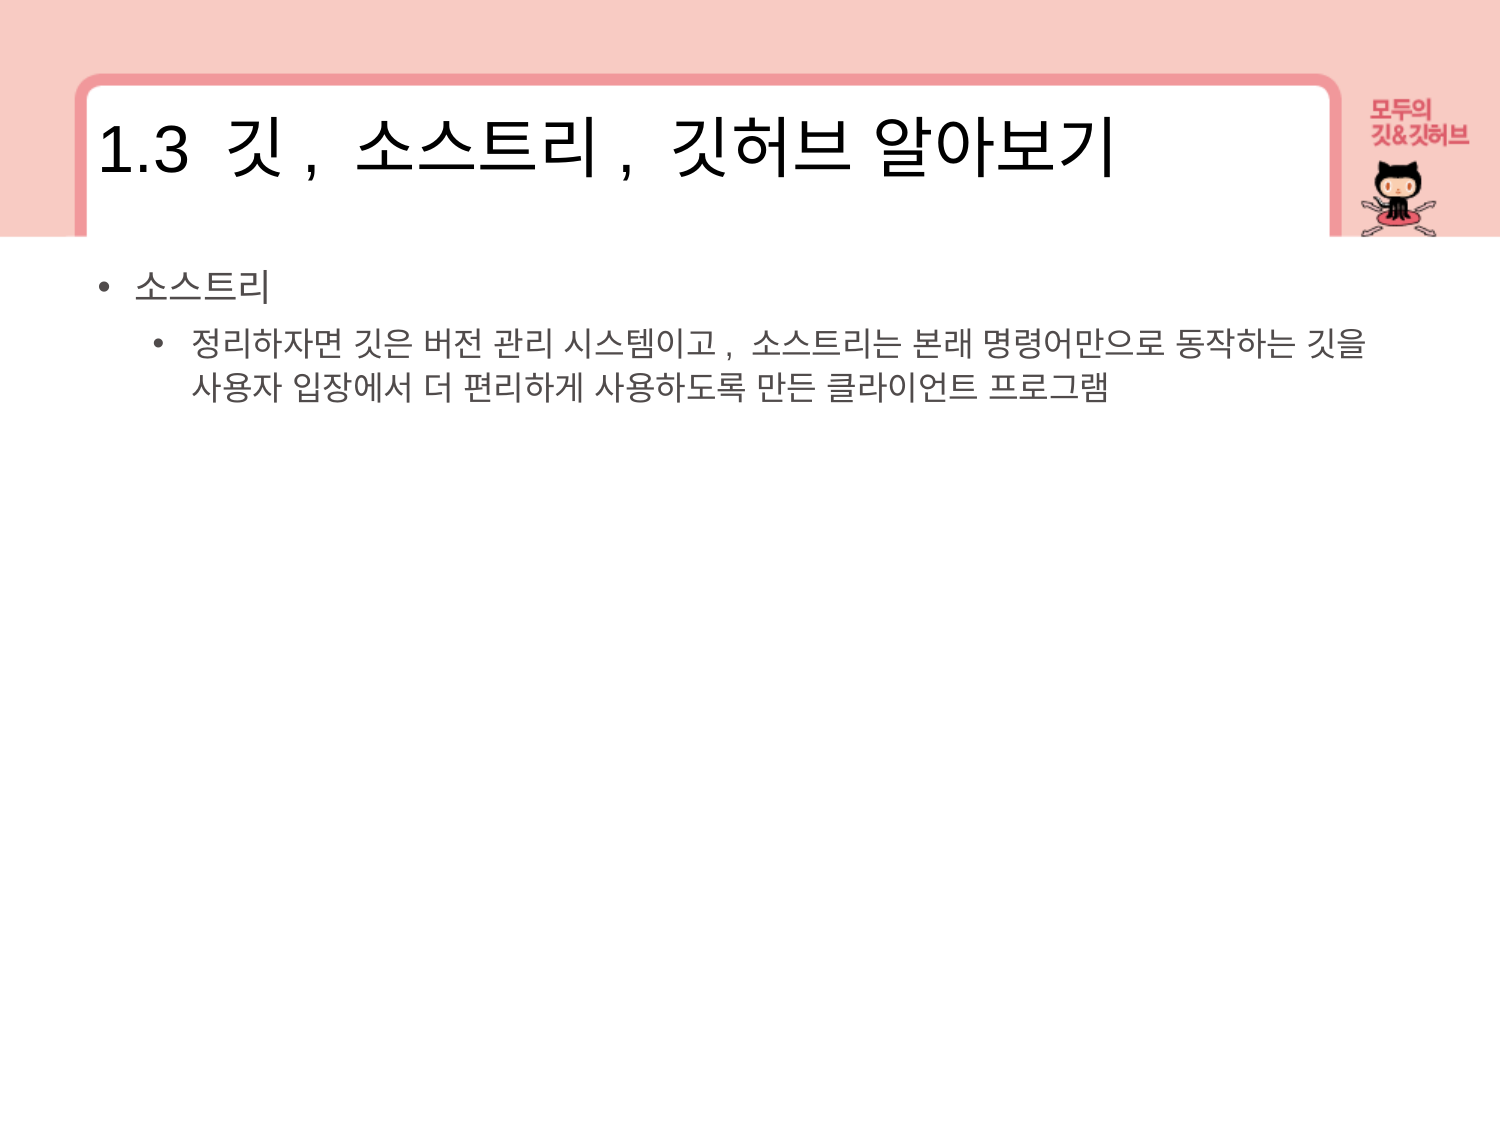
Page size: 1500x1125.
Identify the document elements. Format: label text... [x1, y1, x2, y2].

text_box 소스트리 정리하자면 깃은 버전 관리 시스템이고, 소스트리는 본래 명령어만으로 동작하는 깃을 사용자 입장에서 더 편리하게 사용하도록 만든 클라이언트 프로그램 [82, 252, 1427, 1067]
text_box 1.3 깃, 소스트리, 깃허브 알아보기 [82, 61, 1413, 193]
picture [0, 0, 1500, 1125]
